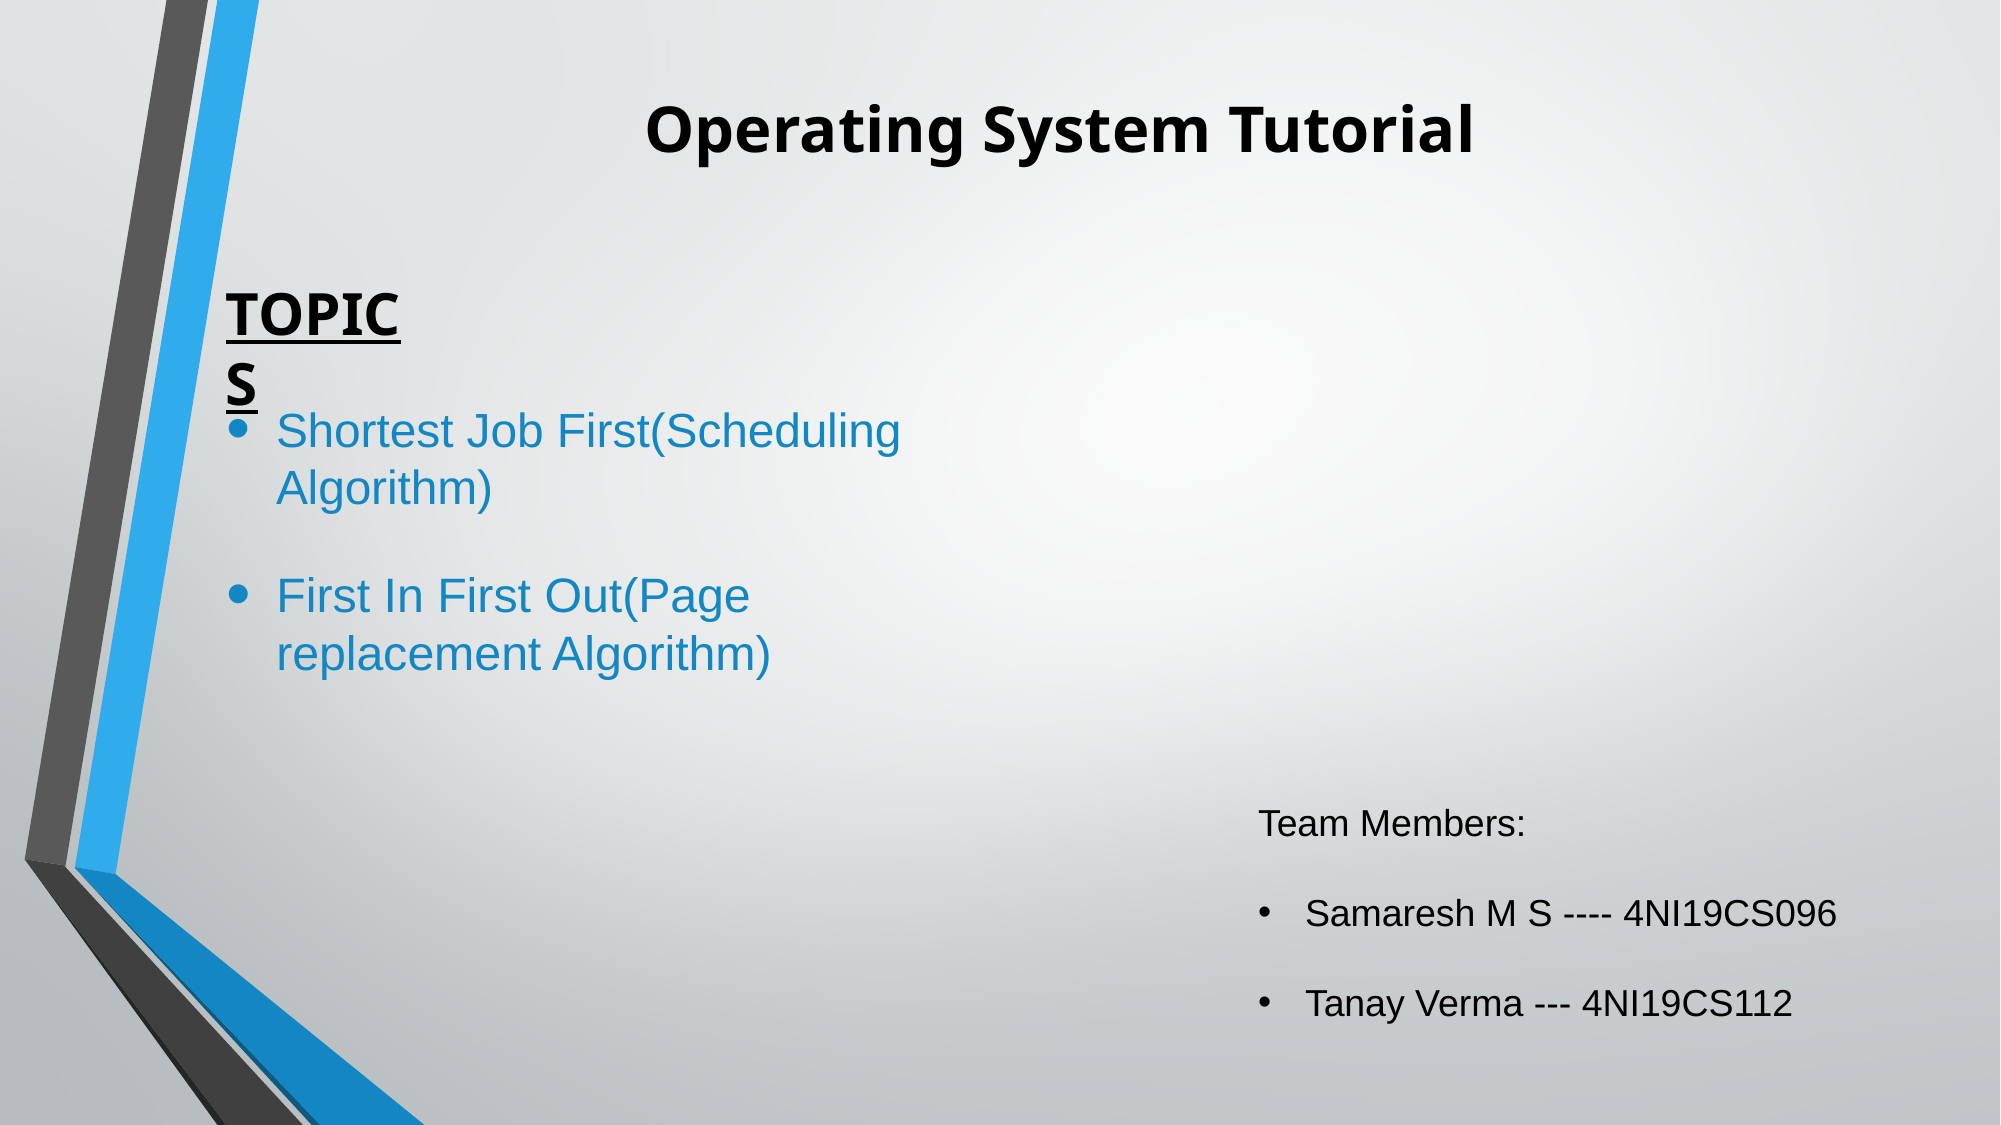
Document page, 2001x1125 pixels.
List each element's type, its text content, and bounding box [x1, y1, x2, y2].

text_box TOPICS [211, 269, 447, 425]
list First In First Out(Page replacement Algorithm) [211, 555, 974, 688]
title Operating System Tutorial [232, 3, 1542, 175]
text_box Team Members: Samaresh M S ---- 4NI19CS096 Tanay Verma --- 4NI19CS112 [1243, 791, 1895, 1122]
list Shortest Job First(Scheduling Algorithm) [211, 389, 974, 522]
